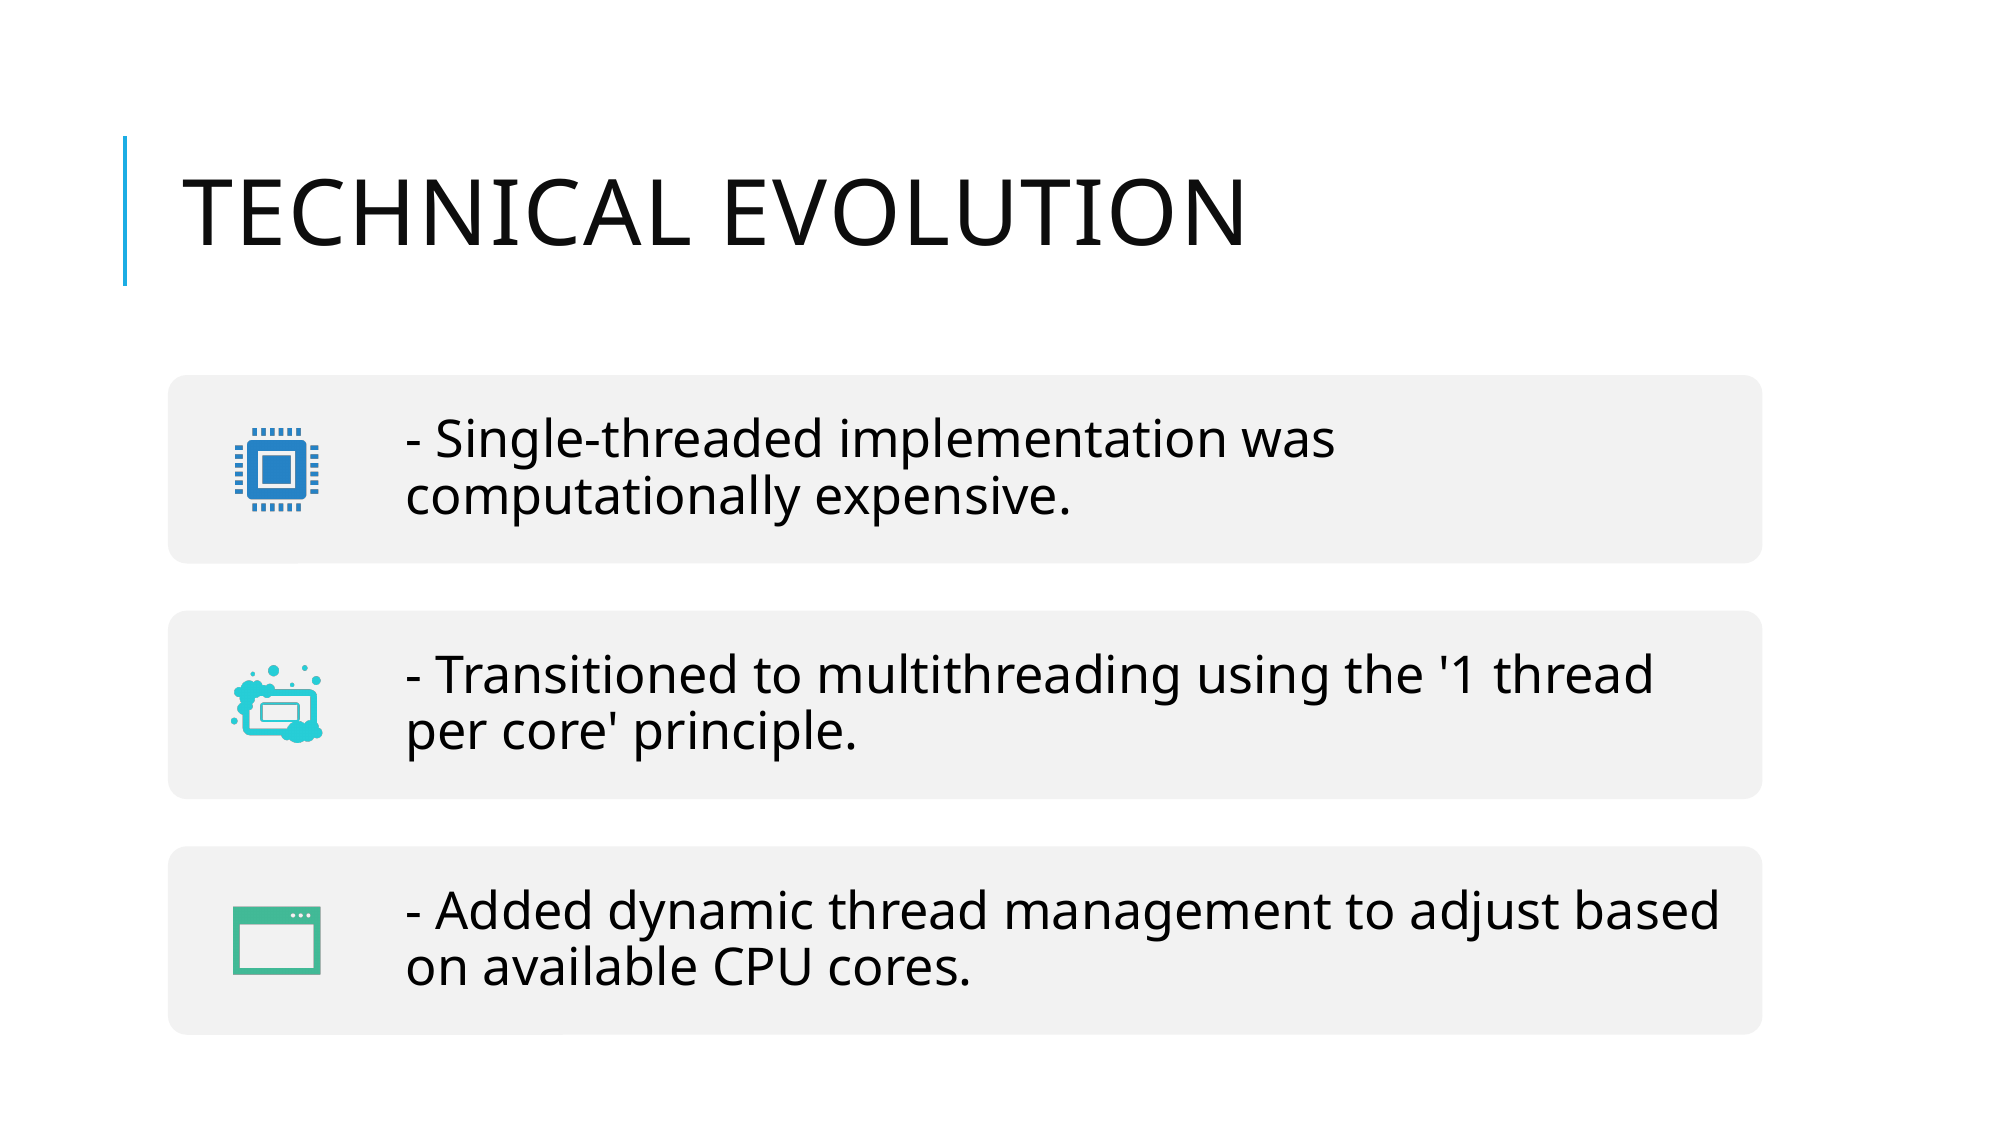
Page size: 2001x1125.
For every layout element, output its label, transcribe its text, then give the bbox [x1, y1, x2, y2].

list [167, 374, 1763, 1036]
title Technical Evolution [168, 96, 1763, 342]
